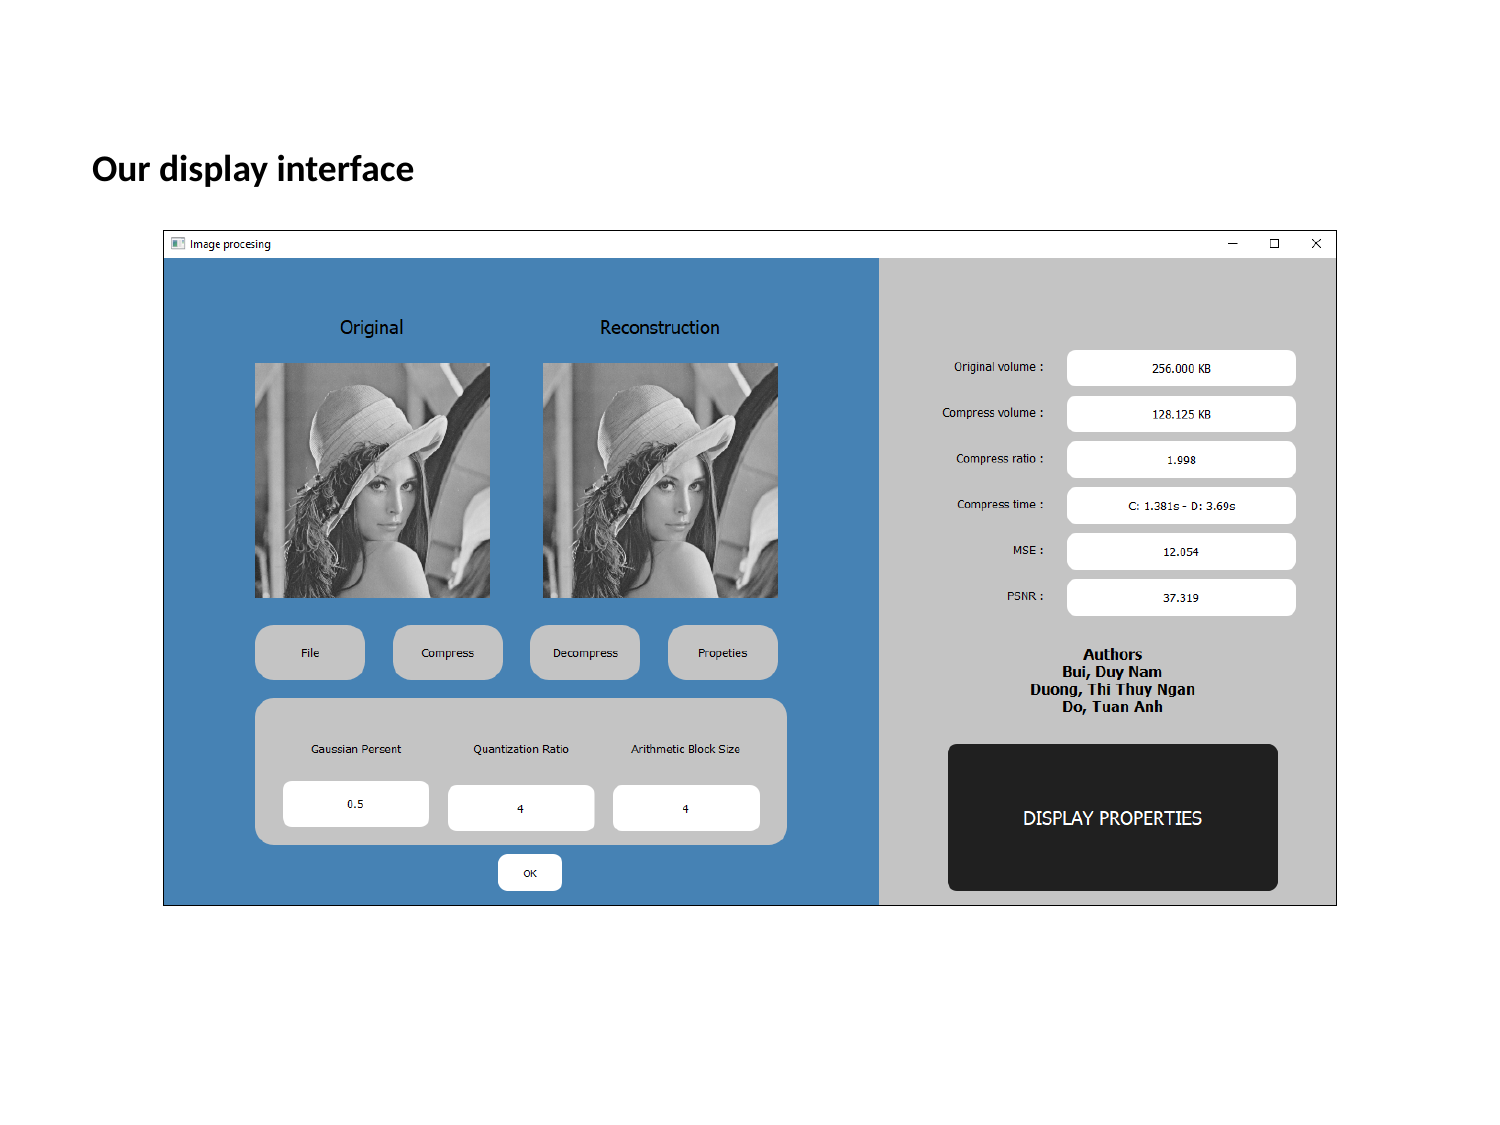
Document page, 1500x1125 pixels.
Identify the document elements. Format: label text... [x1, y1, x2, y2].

text_box Our display interface [77, 137, 439, 197]
picture [163, 230, 1337, 906]
